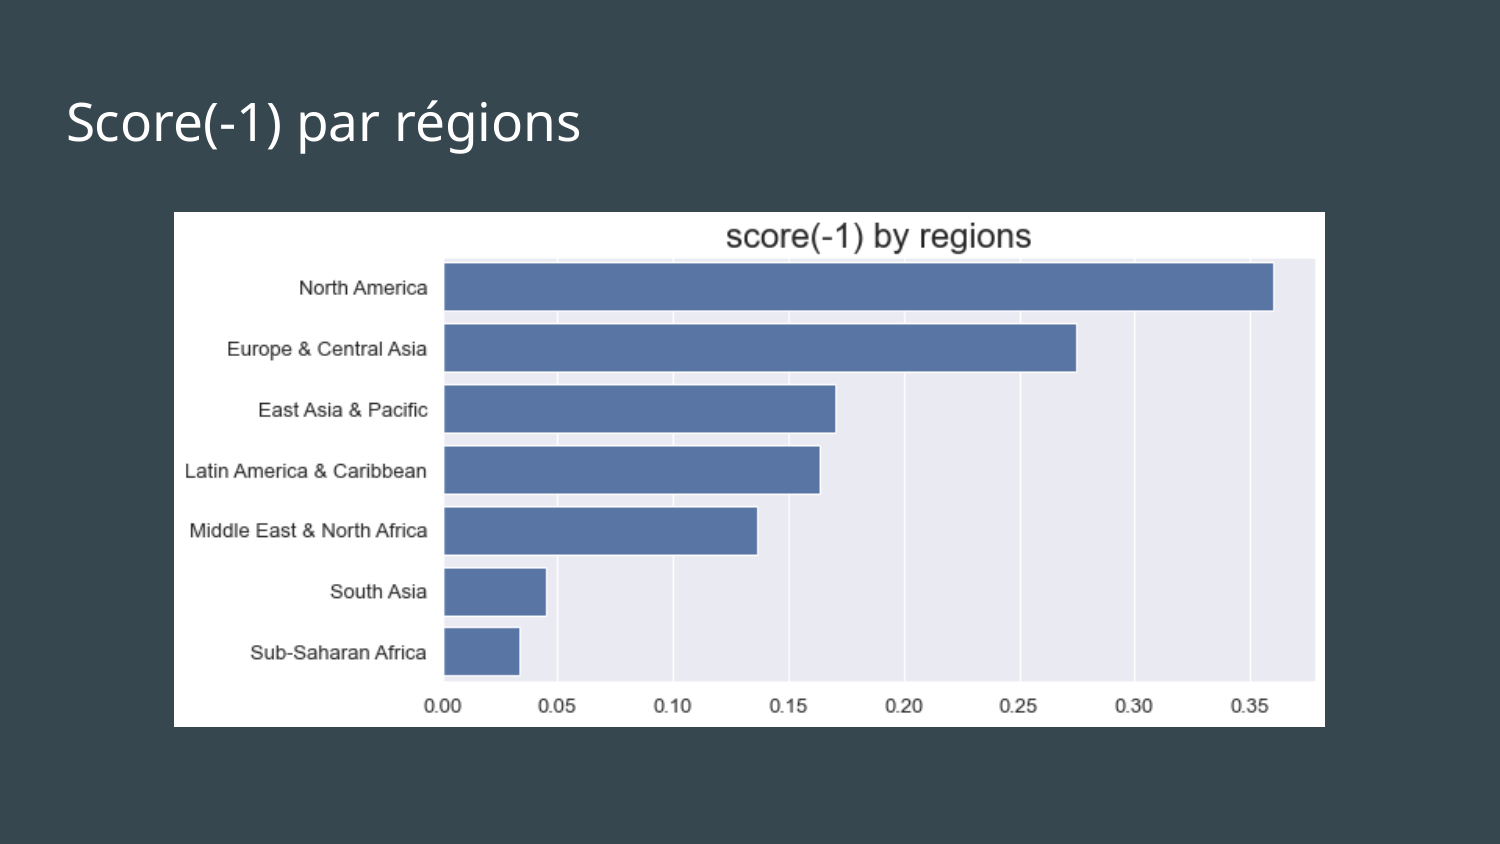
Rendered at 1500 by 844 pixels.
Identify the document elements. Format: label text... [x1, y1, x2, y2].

title Score(-1) par régions [51, 72, 1449, 159]
list [51, 159, 1449, 750]
picture [174, 212, 1326, 727]
